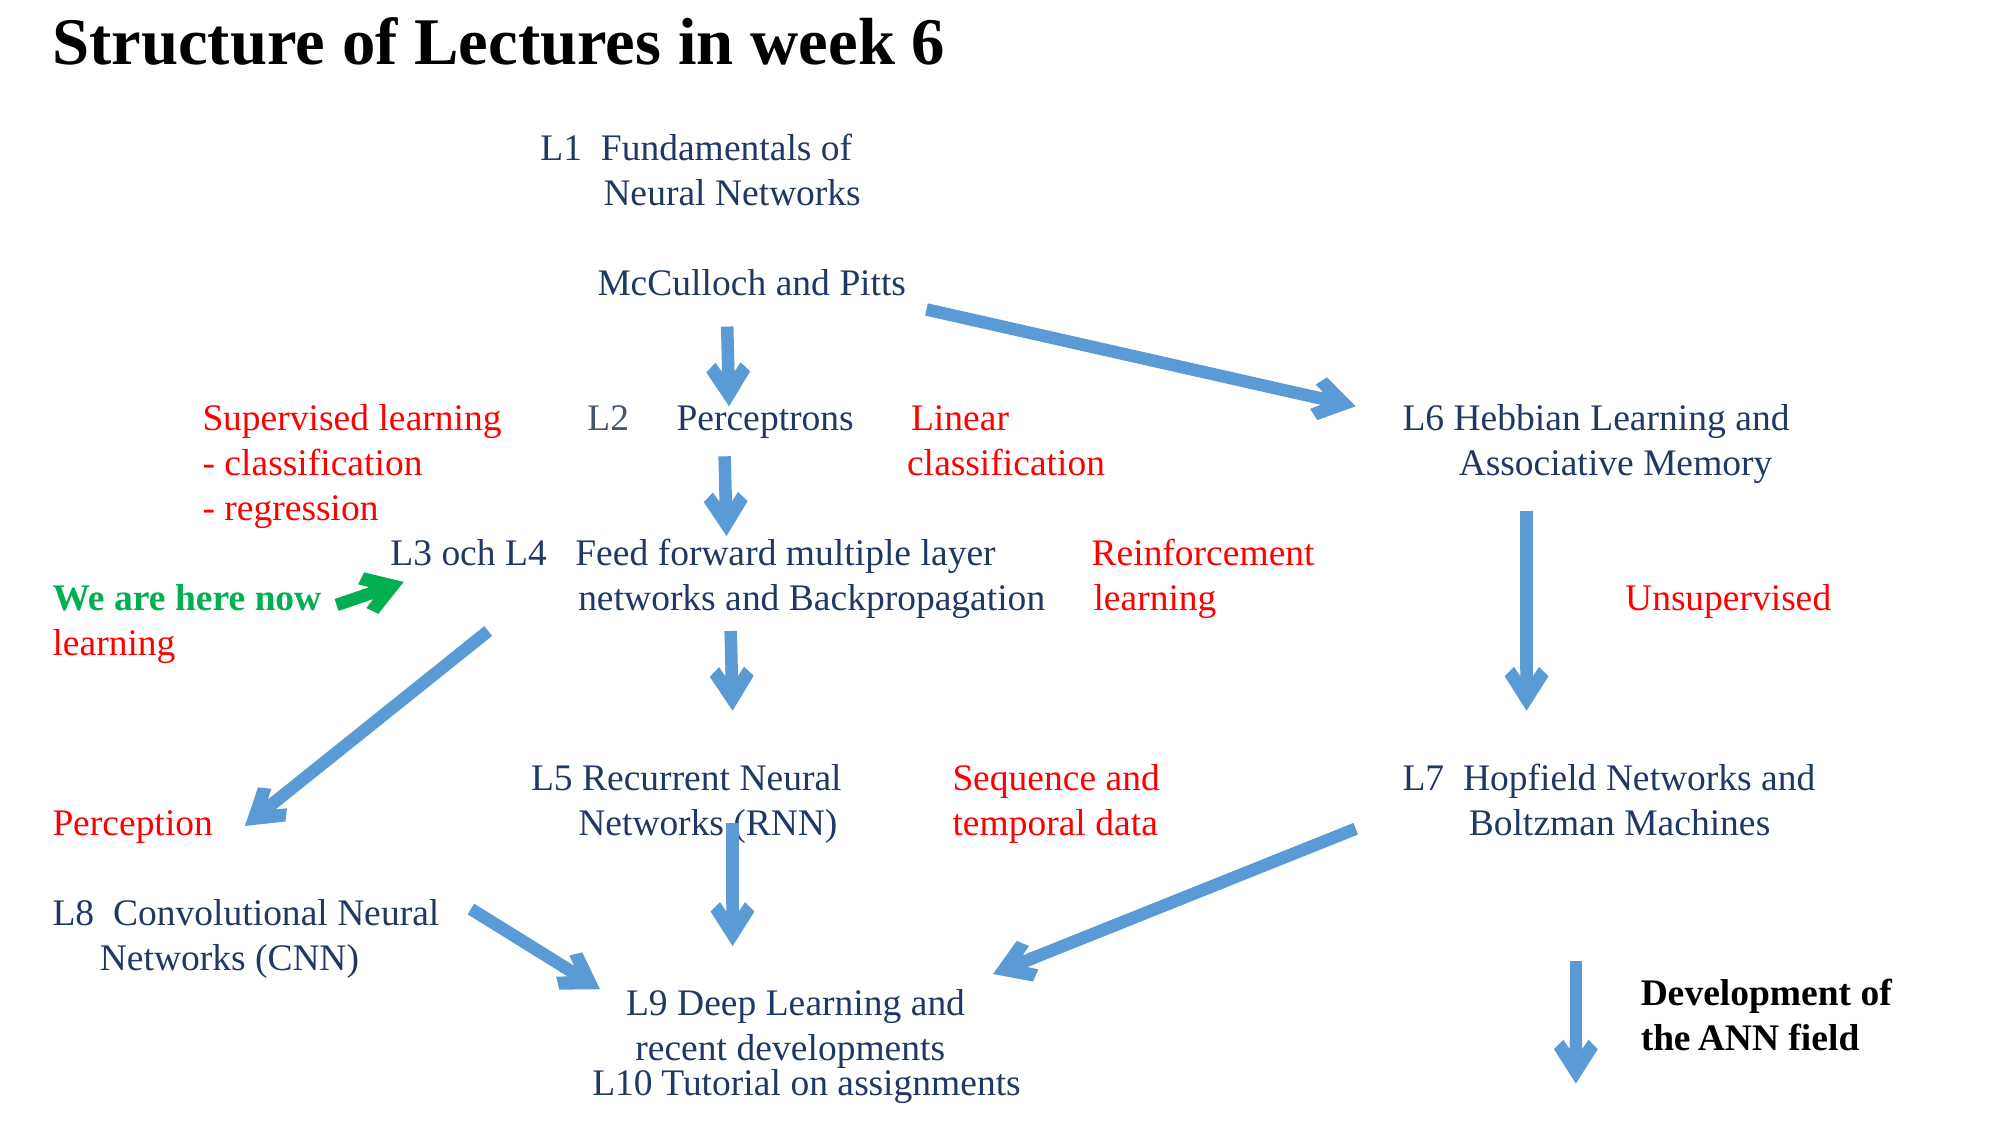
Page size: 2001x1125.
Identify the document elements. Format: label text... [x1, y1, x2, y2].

text_box Structure of Lectures in week 6 L1 Fundamentals of Neural Networks McCulloch and Pitts Supervised learning L2 Perceptrons Linear L6 Hebbian Learning and - classification classification Associative Memory - regression L3 och L4 Feed forward multiple layer Reinforcement We are here now networks and Backpropagation learning Unsupervised learning L5 Recurrent Neural Sequence and L7 Hopfield Networks and Perception Networks (RNN) temporal data Boltzman Machines L8 Convolutional Neural Networks (CNN) L9 Deep Learning and recent developments [37, 0, 1977, 1076]
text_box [244, 630, 489, 826]
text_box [336, 581, 404, 605]
text_box Development of the ANN field [1626, 960, 1908, 1066]
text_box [470, 908, 600, 990]
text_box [926, 309, 1356, 407]
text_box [992, 828, 1356, 974]
text_box L10 Tutorial on assignments [577, 1050, 1037, 1111]
